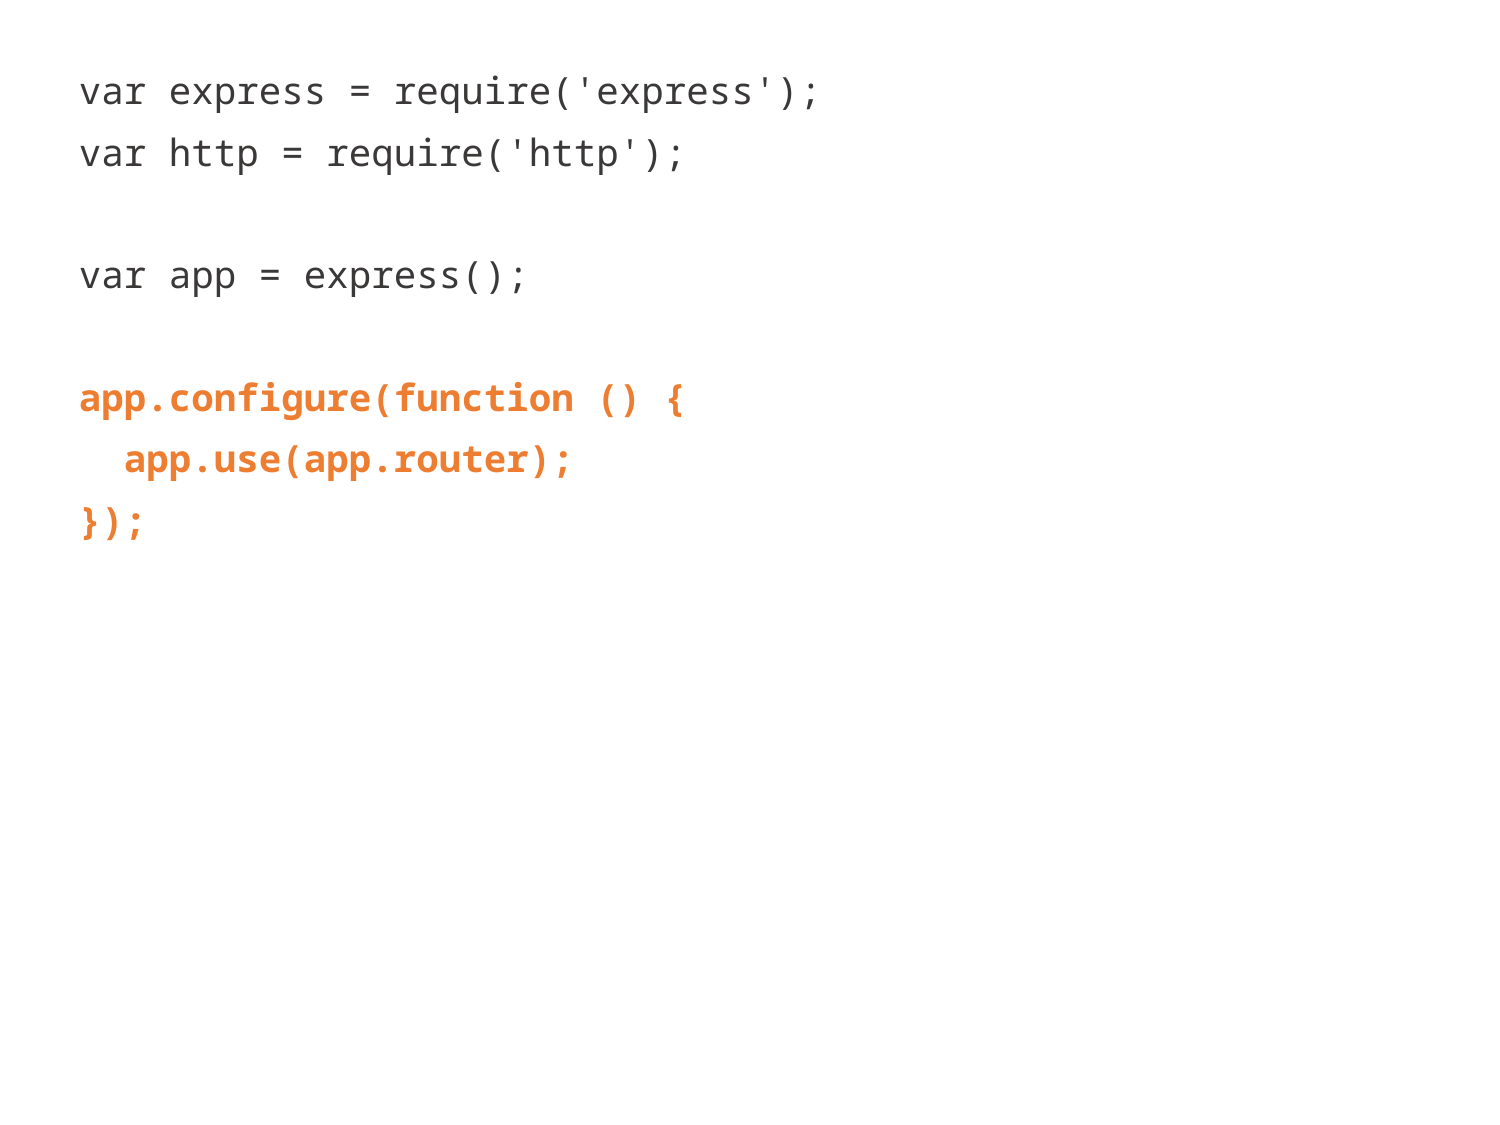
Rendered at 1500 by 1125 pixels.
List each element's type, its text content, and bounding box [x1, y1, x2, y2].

subtitle var express = require('express'); var http = require('http'); var app = express(); app.configure(function () { app.use(app.router); }); [63, 65, 1441, 1075]
